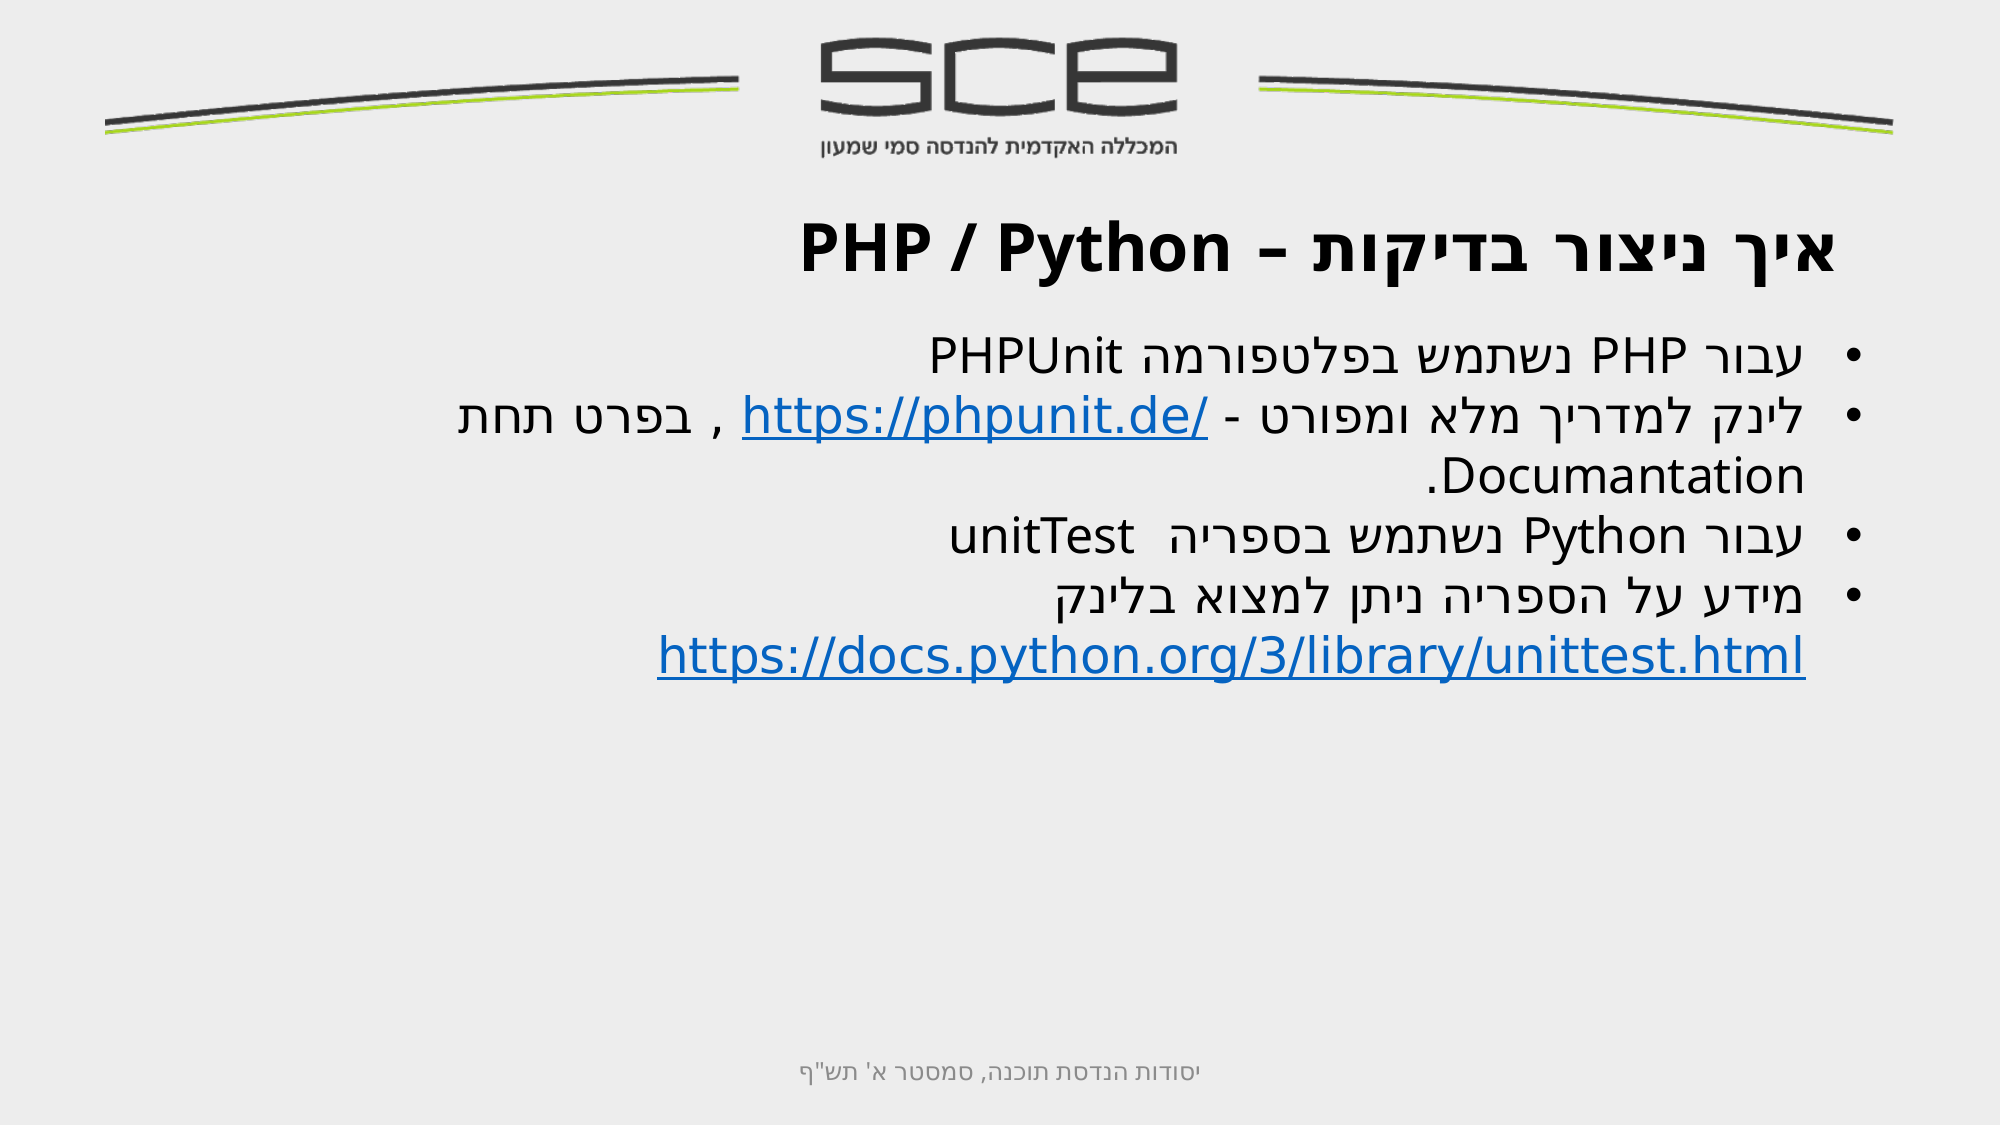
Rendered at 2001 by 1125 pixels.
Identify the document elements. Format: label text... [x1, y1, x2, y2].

title איך ניצור בדיקות – PHP / Python [128, 214, 1856, 317]
footer יסודות הנדסת תוכנה, סמסטר א' תש"ף [662, 1042, 1338, 1103]
picture [105, 0, 1895, 214]
text_box עבור PHP נשתמש בפלטפורמה PHPUnit לינק למדריך מלא ומפורט - https://phpunit.de/ , בפרט תחת Documantation. עבור Python נשתמש בספריה unitTest מידע על הספריה ניתן למצוא בלינק https://docs.python.org/3/library/unittest.html [231, 316, 1878, 752]
